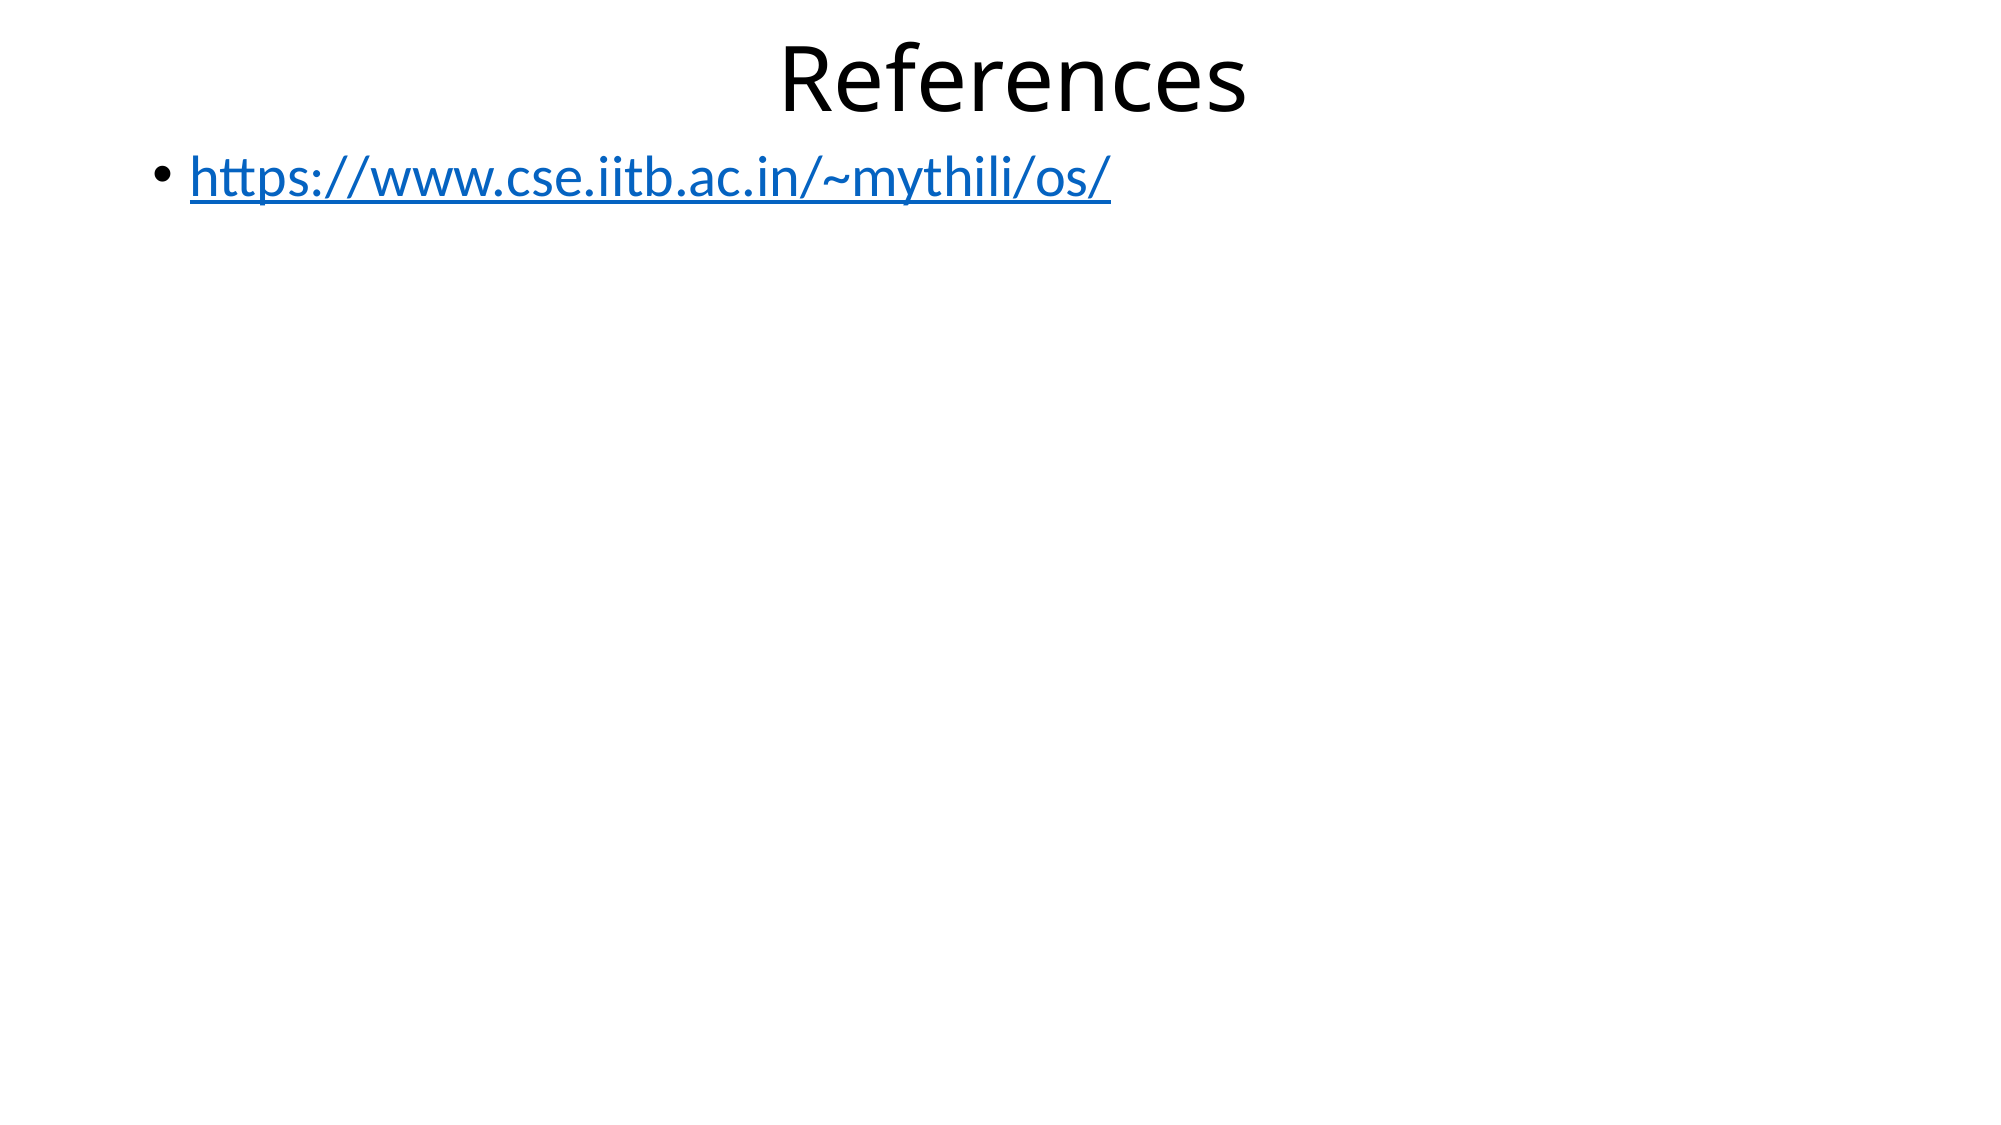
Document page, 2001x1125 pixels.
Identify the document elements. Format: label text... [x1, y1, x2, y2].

list https://www.cse.iitb.ac.in/~mythili/os/ [137, 138, 1863, 1074]
title References [150, 24, 1876, 139]
